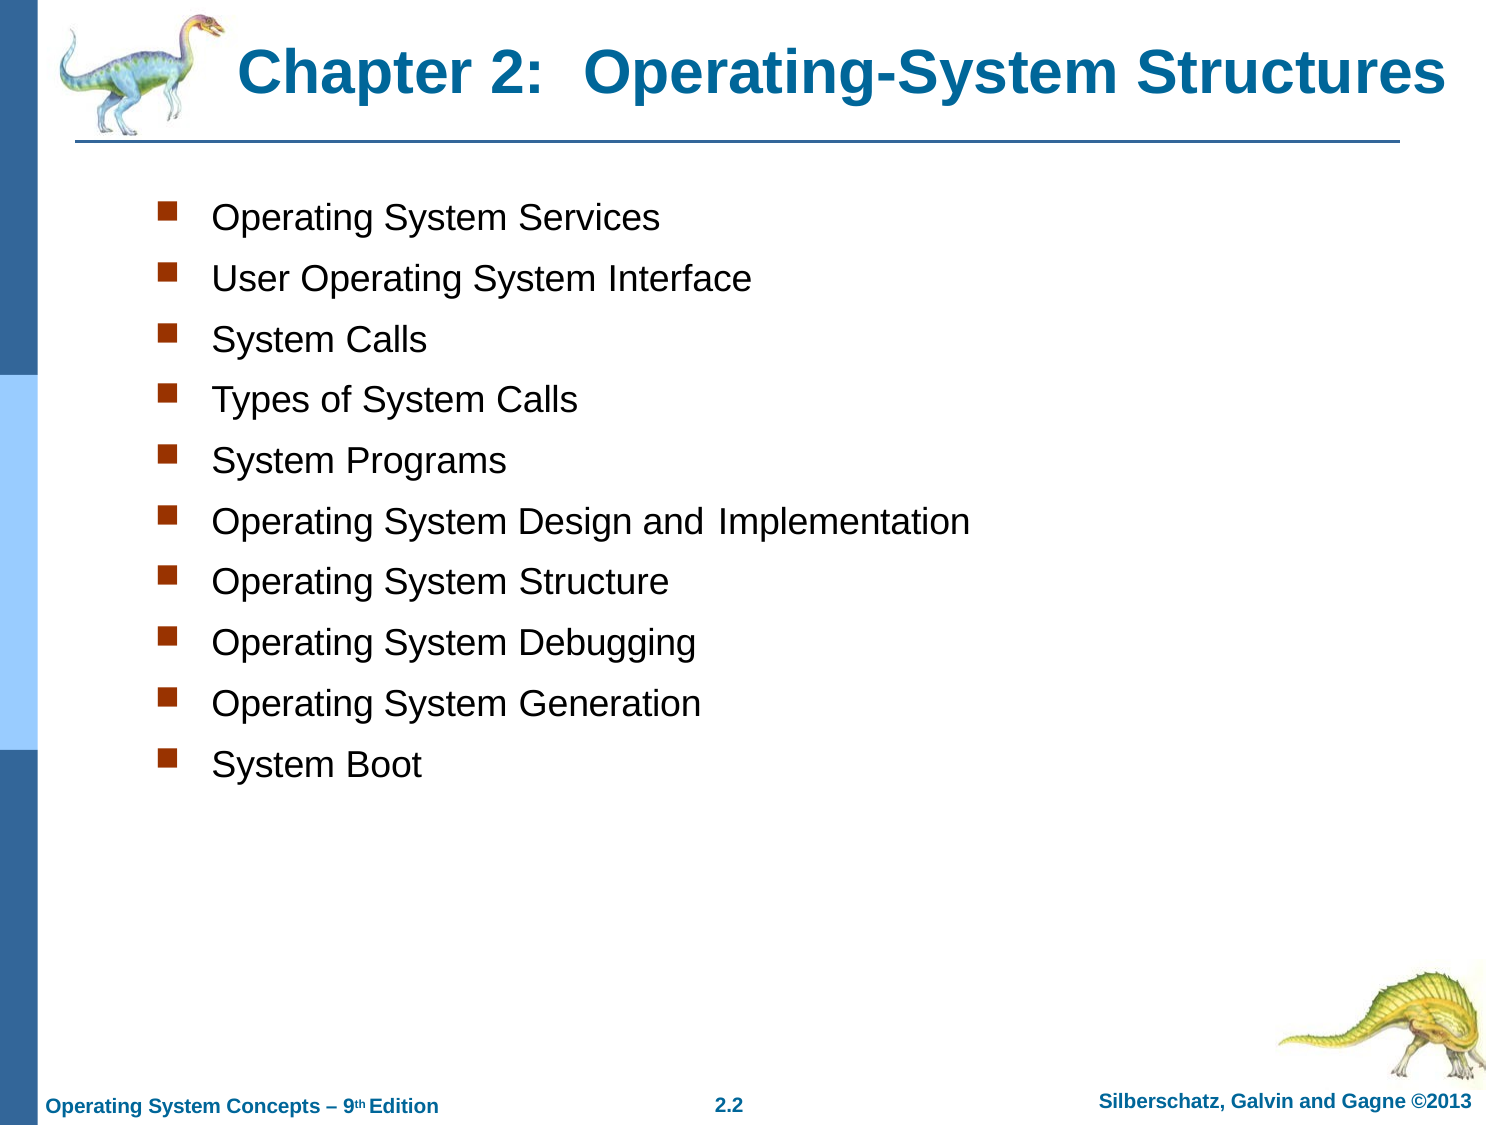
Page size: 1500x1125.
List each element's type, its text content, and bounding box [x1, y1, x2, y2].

slide_number Silberschatz, Galvin and Gagne ©2013 [1096, 1089, 1478, 1125]
picture [1275, 959, 1486, 1090]
picture [46, 0, 243, 149]
title Chapter 2: Operating-System Structures [235, 31, 1452, 219]
footer Operating System Concepts – 9th Edition [43, 1094, 450, 1125]
text_box Operating System Services User Operating System Interface System Calls Types of System Calls System Programs Operating System Design and Implementation Operating System Structure Operating System Debugging Operating System Generation System Boot [153, 193, 980, 785]
slide_number 2.10 [712, 1093, 760, 1125]
